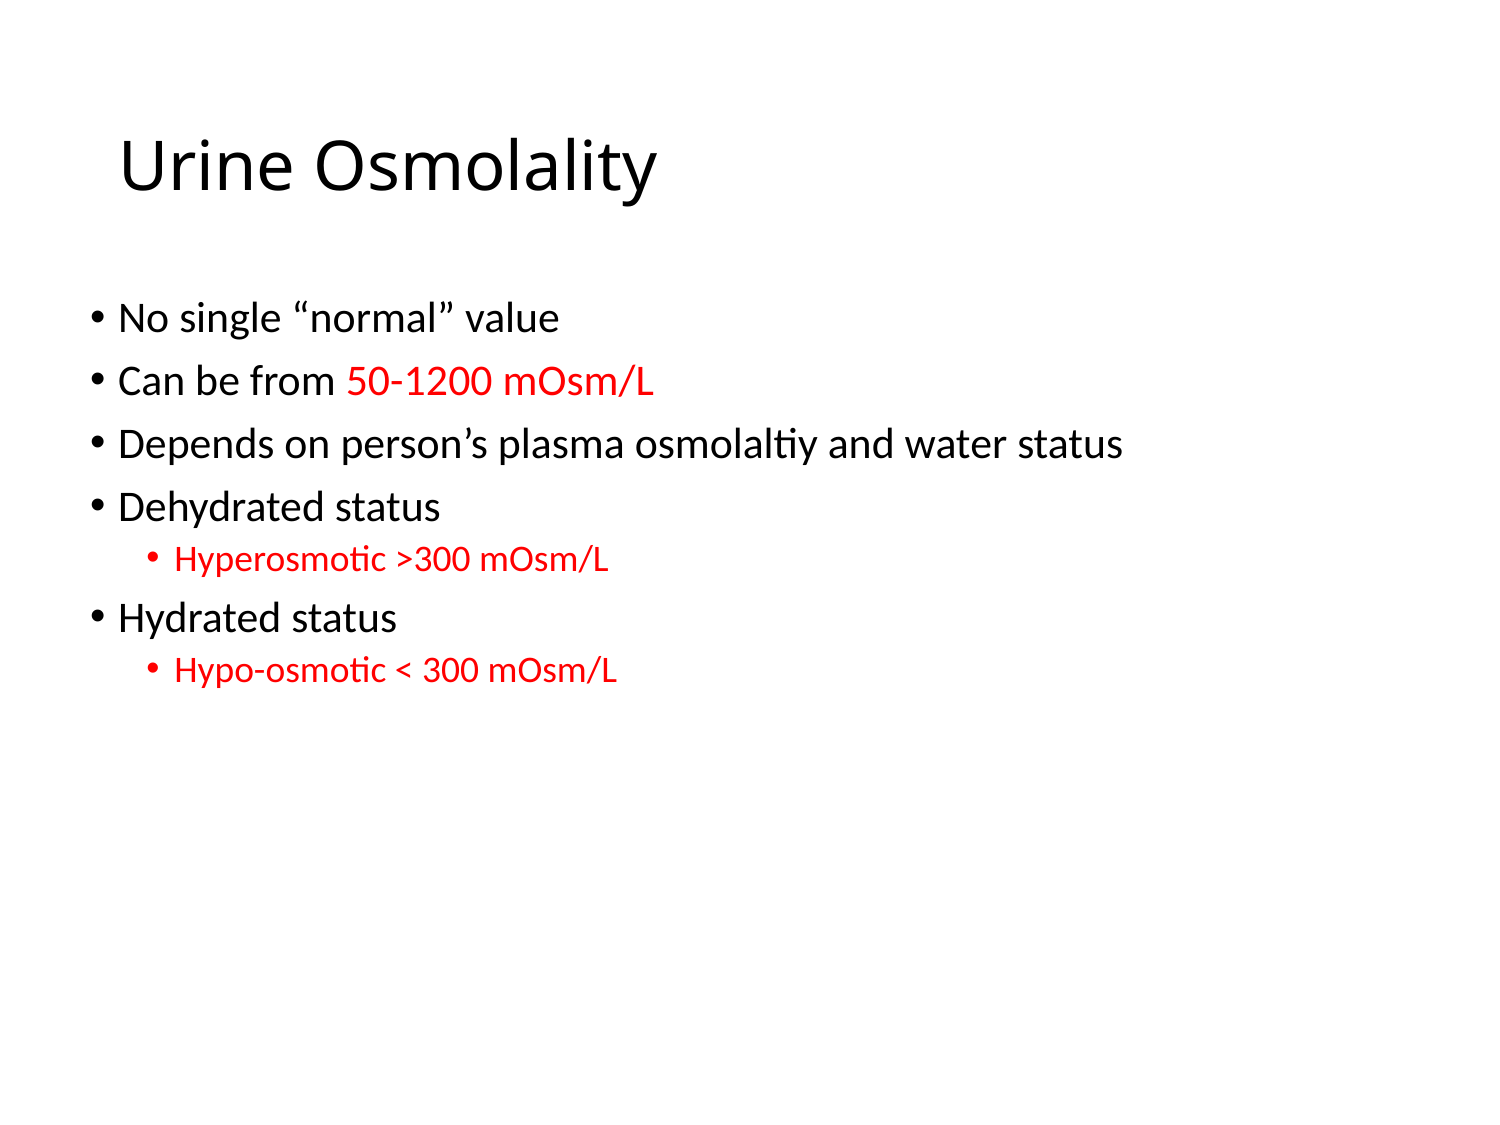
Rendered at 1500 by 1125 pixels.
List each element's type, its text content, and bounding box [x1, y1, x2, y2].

list No single “normal” value Can be from 50-1200 mOsm/L Depends on person’s plasma osmolaltiy and water status Dehydrated status Hyperosmotic >300 mOsm/L Hydrated status Hypo-osmotic < 300 mOsm/L [75, 287, 1425, 963]
title Urine Osmolality [103, 59, 1397, 278]
